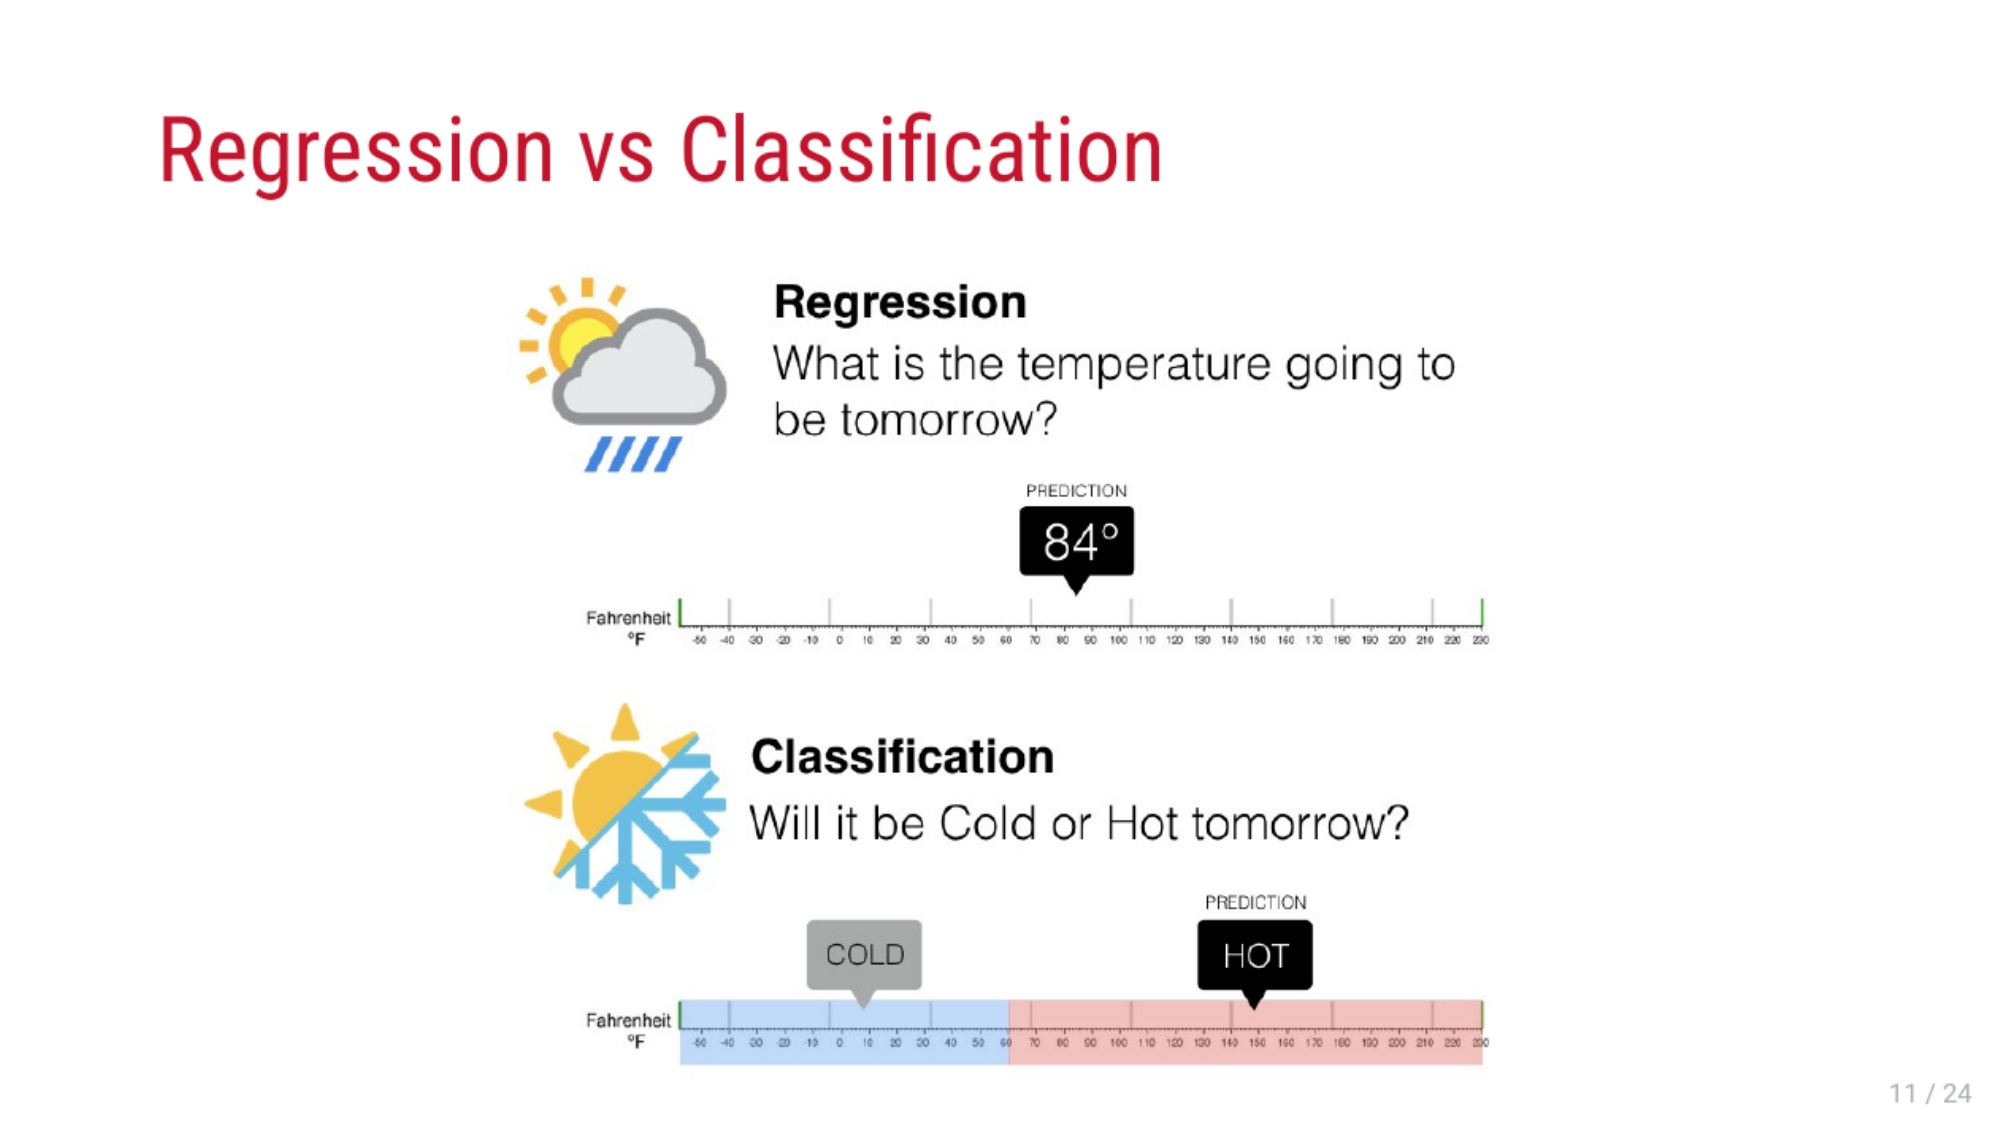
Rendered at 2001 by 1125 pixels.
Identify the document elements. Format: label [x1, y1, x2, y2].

list [0, 0, 2000, 1125]
